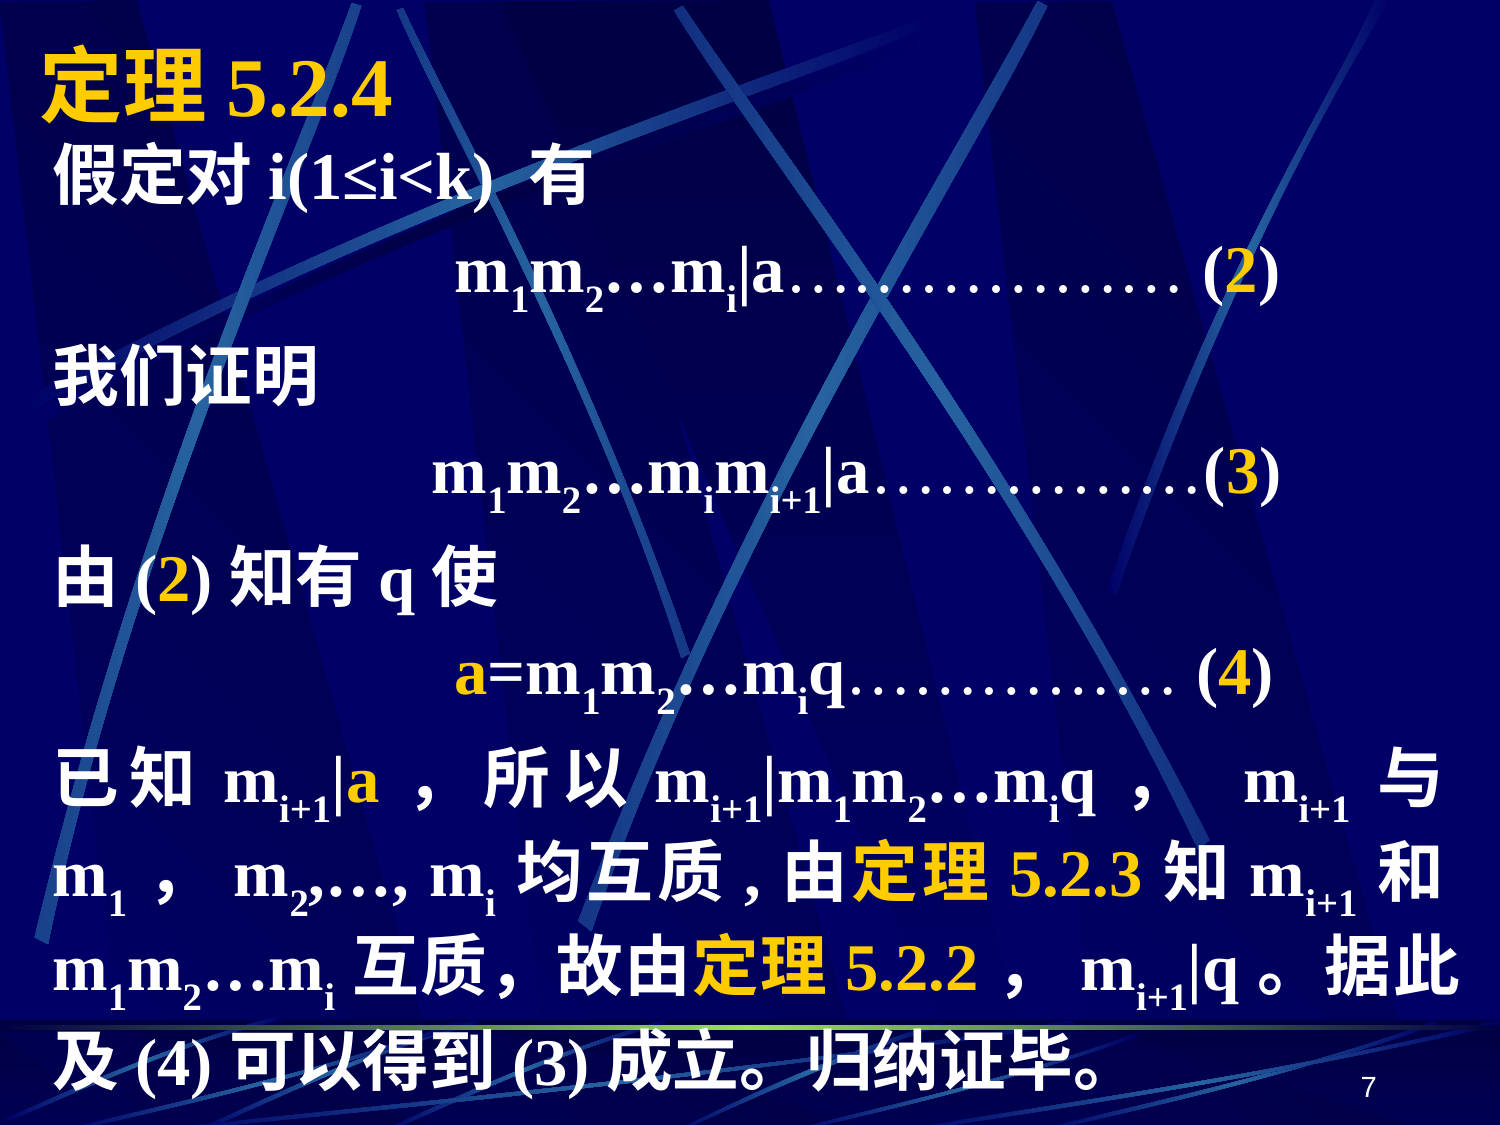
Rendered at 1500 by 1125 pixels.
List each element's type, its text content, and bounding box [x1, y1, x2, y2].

title 定理5.2.4 [24, 24, 1301, 142]
slide_number 7 [1079, 1035, 1393, 1111]
list 假定对i(1≤i<k) 有 m1m2…mi|a……………… (2) 我们证明 m1m2…mimi+1|a……………(3) 由(2)知有q使 a=m1m2…miq…………… (4) 已知mi+1|a，所以mi+1|m1m2…miq， mi+1与m1，m2,…, mi均互质,由定理5.2.3知mi+1和m1m2…mi互质，故由定理5.2.2，mi+1|q。据此及(4)可以得到(3)成立。归纳证毕。 [37, 125, 1475, 1025]
